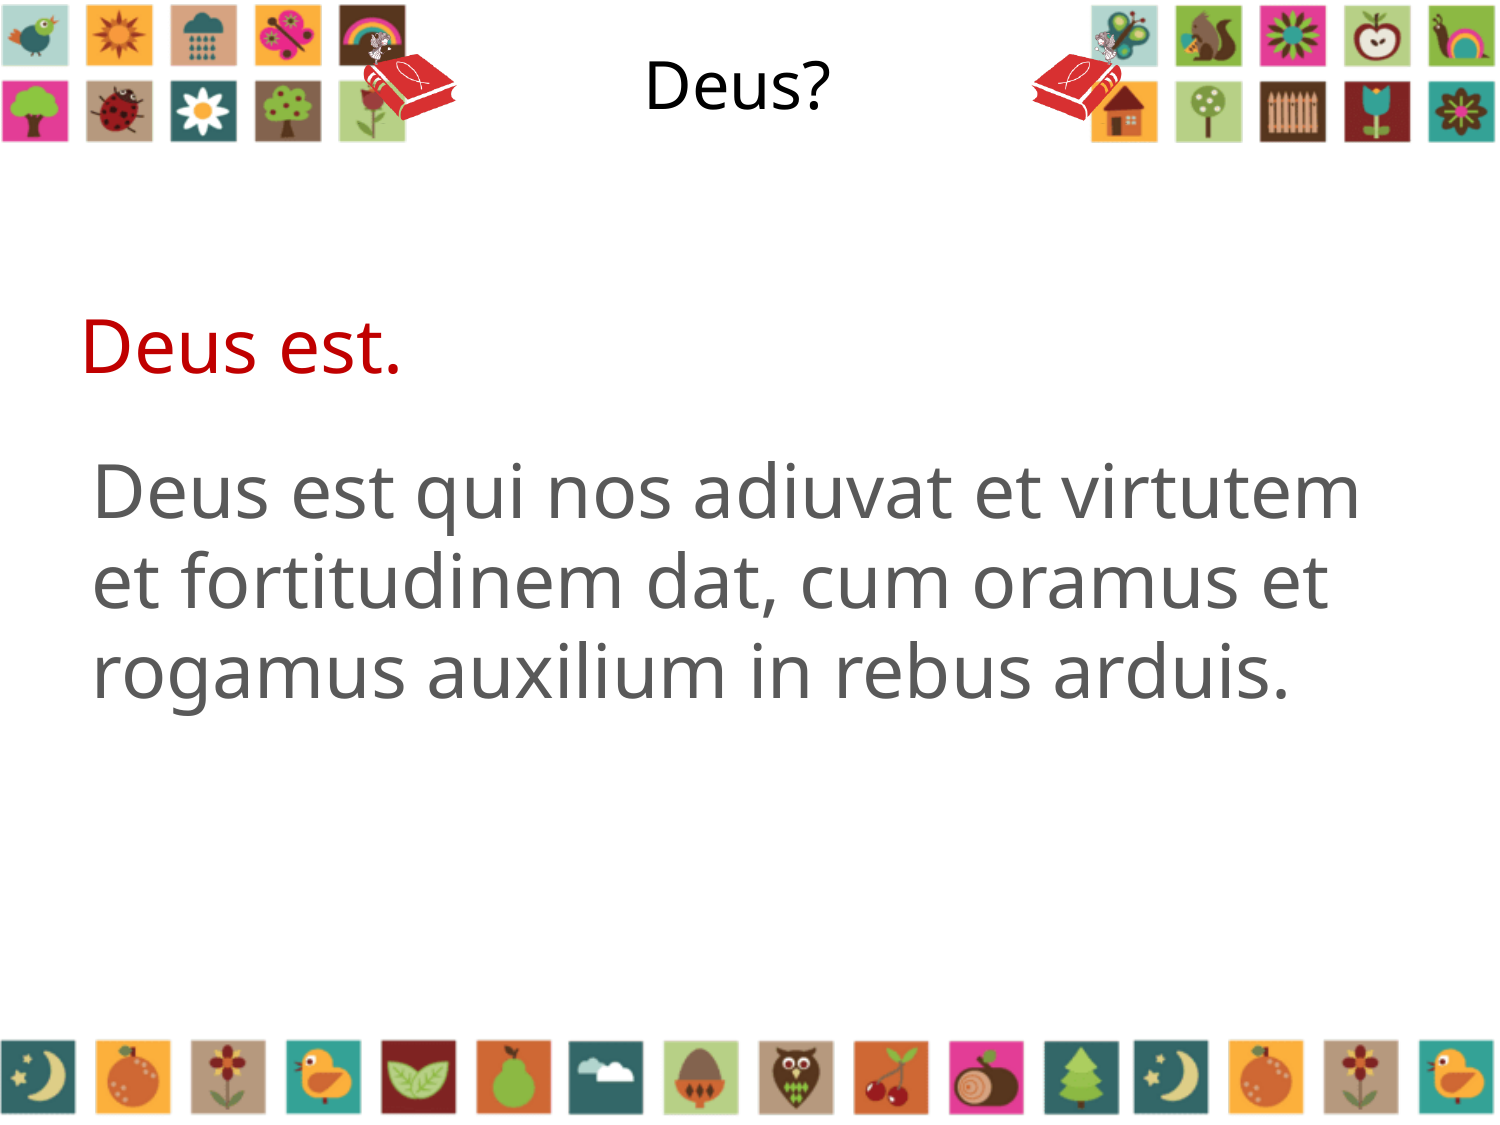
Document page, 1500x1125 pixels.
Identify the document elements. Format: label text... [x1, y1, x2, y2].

picture [0, 3, 489, 150]
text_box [0, 1028, 1500, 1118]
picture [1000, 3, 1500, 150]
text_box Deus est. [64, 290, 1412, 396]
text_box Deus est qui nos adiuvat et virtutem et fortitudinem dat, cum oramus et rogamus auxilium in rebus arduis. [76, 436, 1424, 722]
text_box Deus? [489, 35, 999, 131]
